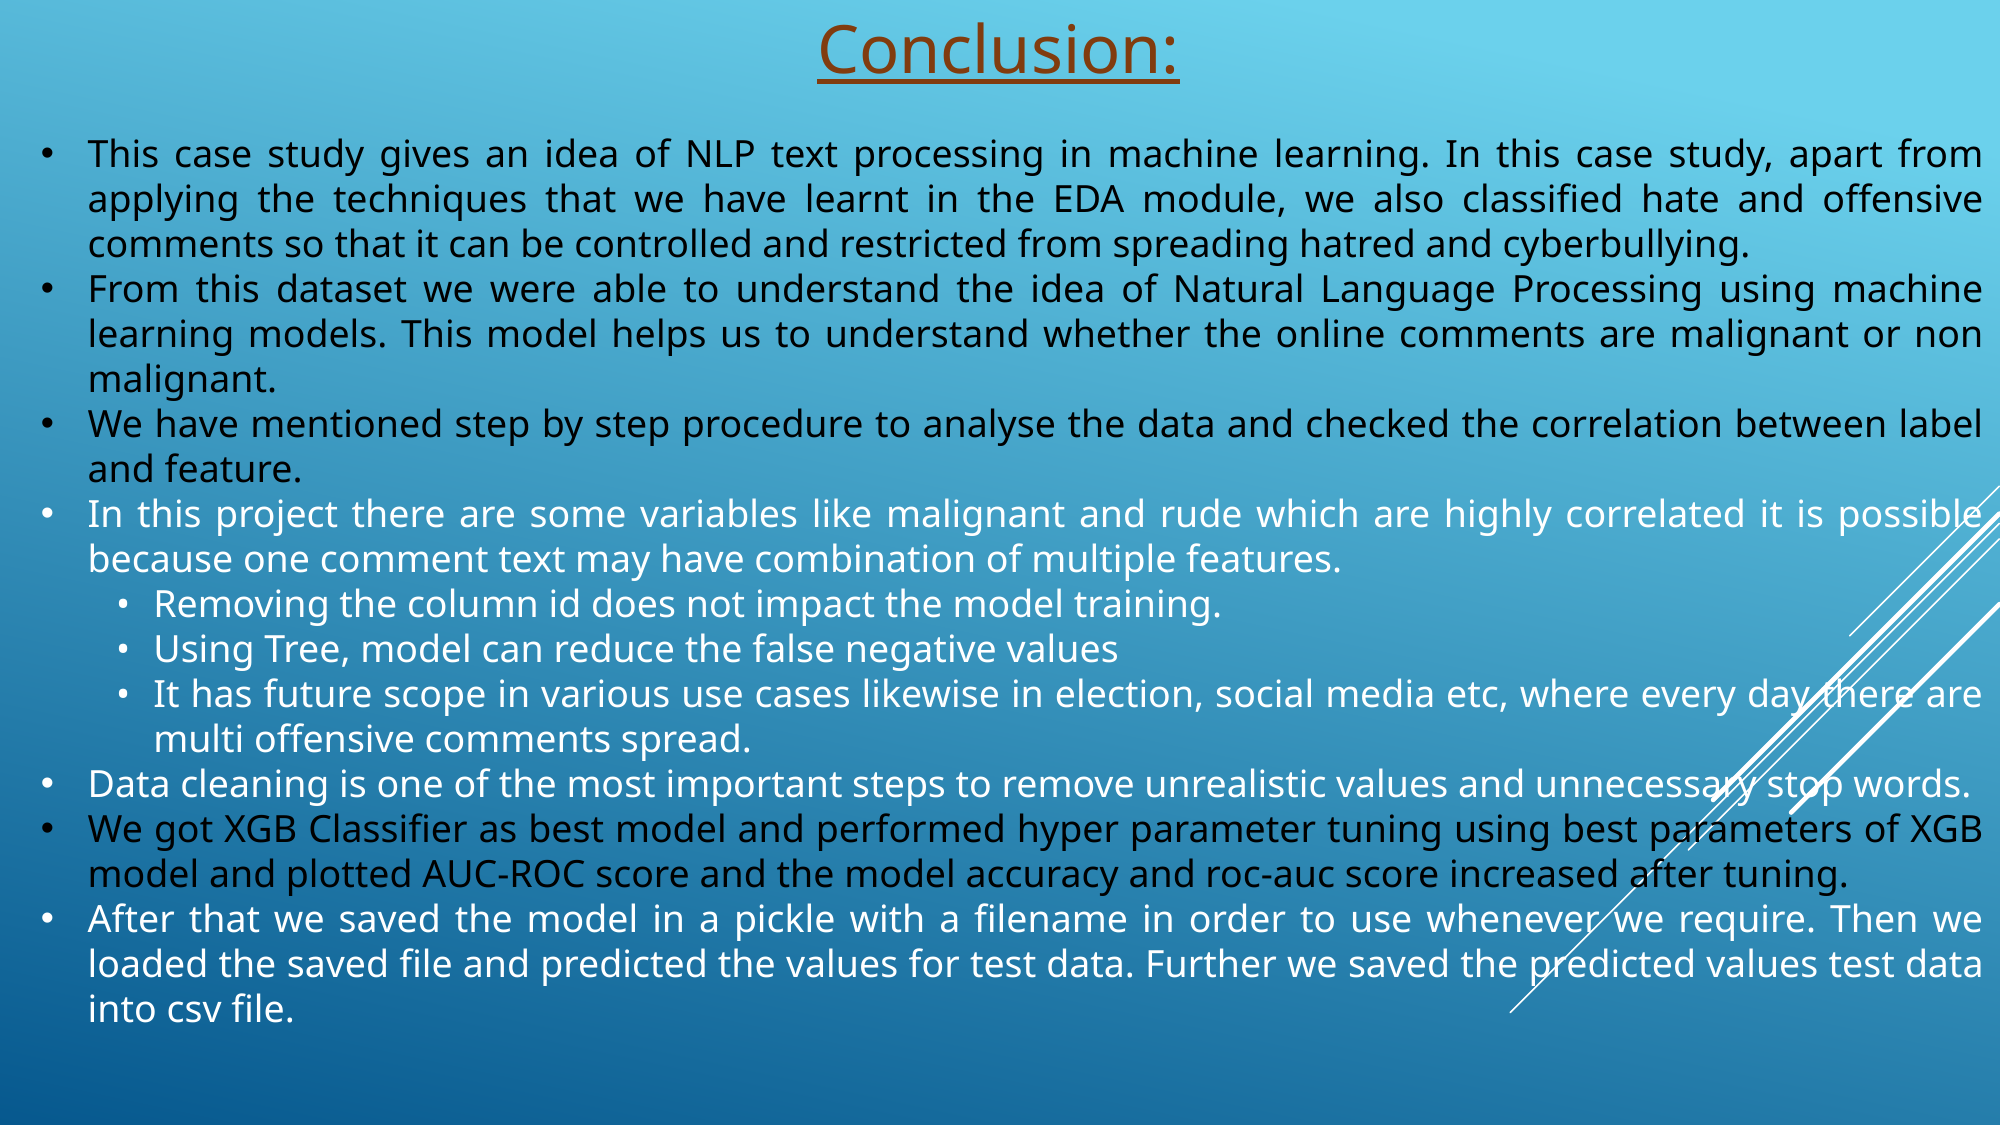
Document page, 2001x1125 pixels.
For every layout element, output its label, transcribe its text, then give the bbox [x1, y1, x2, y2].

text_box This case study gives an idea of NLP text processing in machine learning. In this case study, apart from applying the techniques that we have learnt in the EDA module, we also classified hate and offensive comments so that it can be controlled and restricted from spreading hatred and cyberbullying. From this dataset we were able to understand the idea of Natural Language Processing using machine learning models. This model helps us to understand whether the online comments are malignant or non malignant. We have mentioned step by step procedure to analyse the data and checked the correlation between label and feature. In this project there are some variables like malignant and rude which are highly correlated it is possible because one comment text may have combination of multiple features. • Removing the column id does not impact the model training. • Using Tree, model can reduce the false negative values • It has future scope in various use cases likewise in election, social media etc, where every day there are multi offensive comments spread. Data cleaning is one of the most important steps to remove unrealistic values and unnecessary stop words. We got XGB Classifier as best model and performed hyper parameter tuning using best parameters of XGB model and plotted AUC-ROC score and the model accuracy and roc-auc score increased after tuning. After that we saved the model in a pickle with a filename in order to use whenever we require. Then we loaded the saved file and predicted the values for test data. Further we saved the predicted values test data into csv file. [25, 122, 2000, 1038]
text_box Conclusion: [103, 0, 1895, 95]
